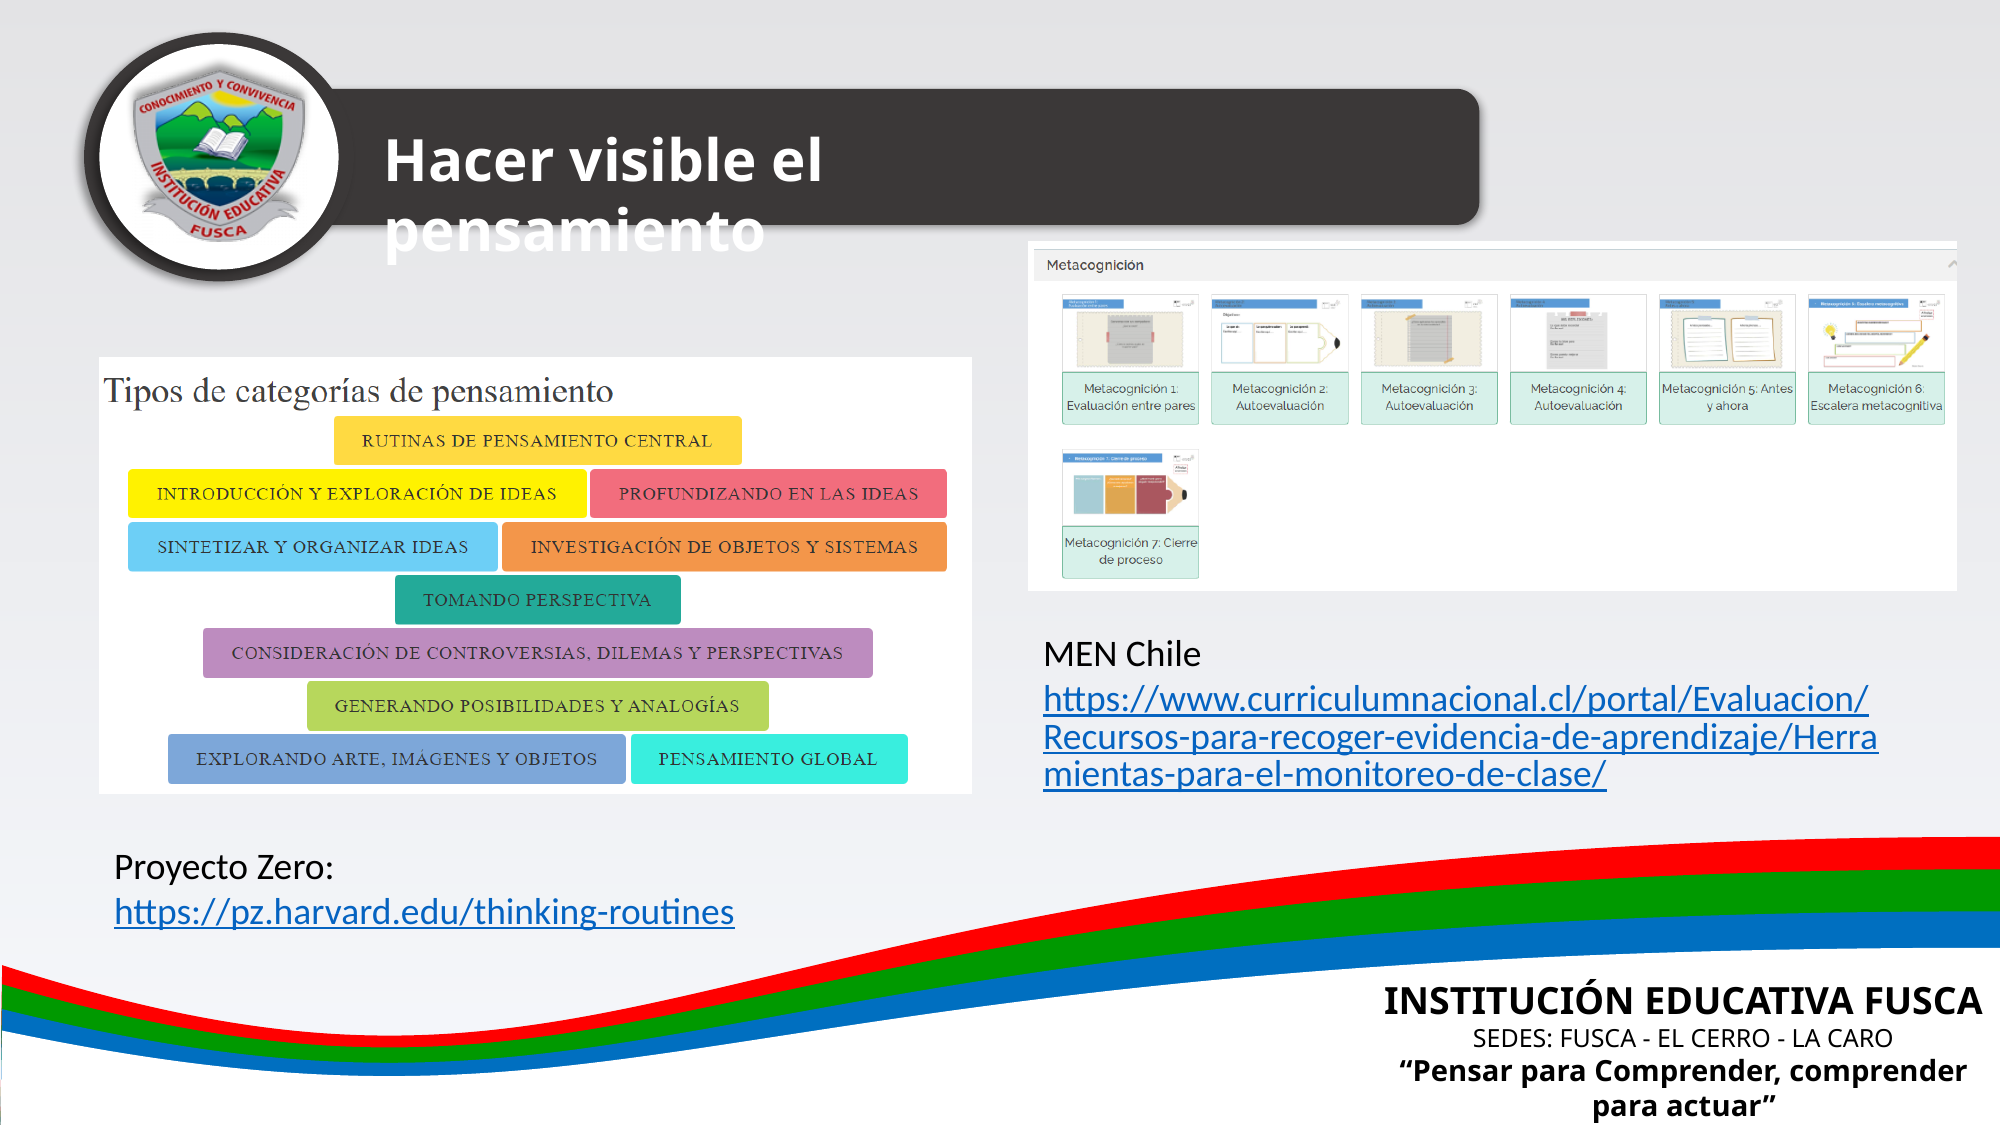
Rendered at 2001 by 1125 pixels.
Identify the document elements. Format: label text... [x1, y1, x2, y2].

picture [99, 357, 972, 794]
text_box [0, 836, 2000, 1125]
picture [1028, 241, 1957, 591]
text_box MEN Chile https://www.curriculumnacional.cl/portal/Evaluacion/Recursos-para-recoger-evidencia-de-aprendizaje/Herramientas-para-el-monitoreo-de-clase/ [1028, 621, 1901, 772]
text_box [84, 32, 1480, 282]
